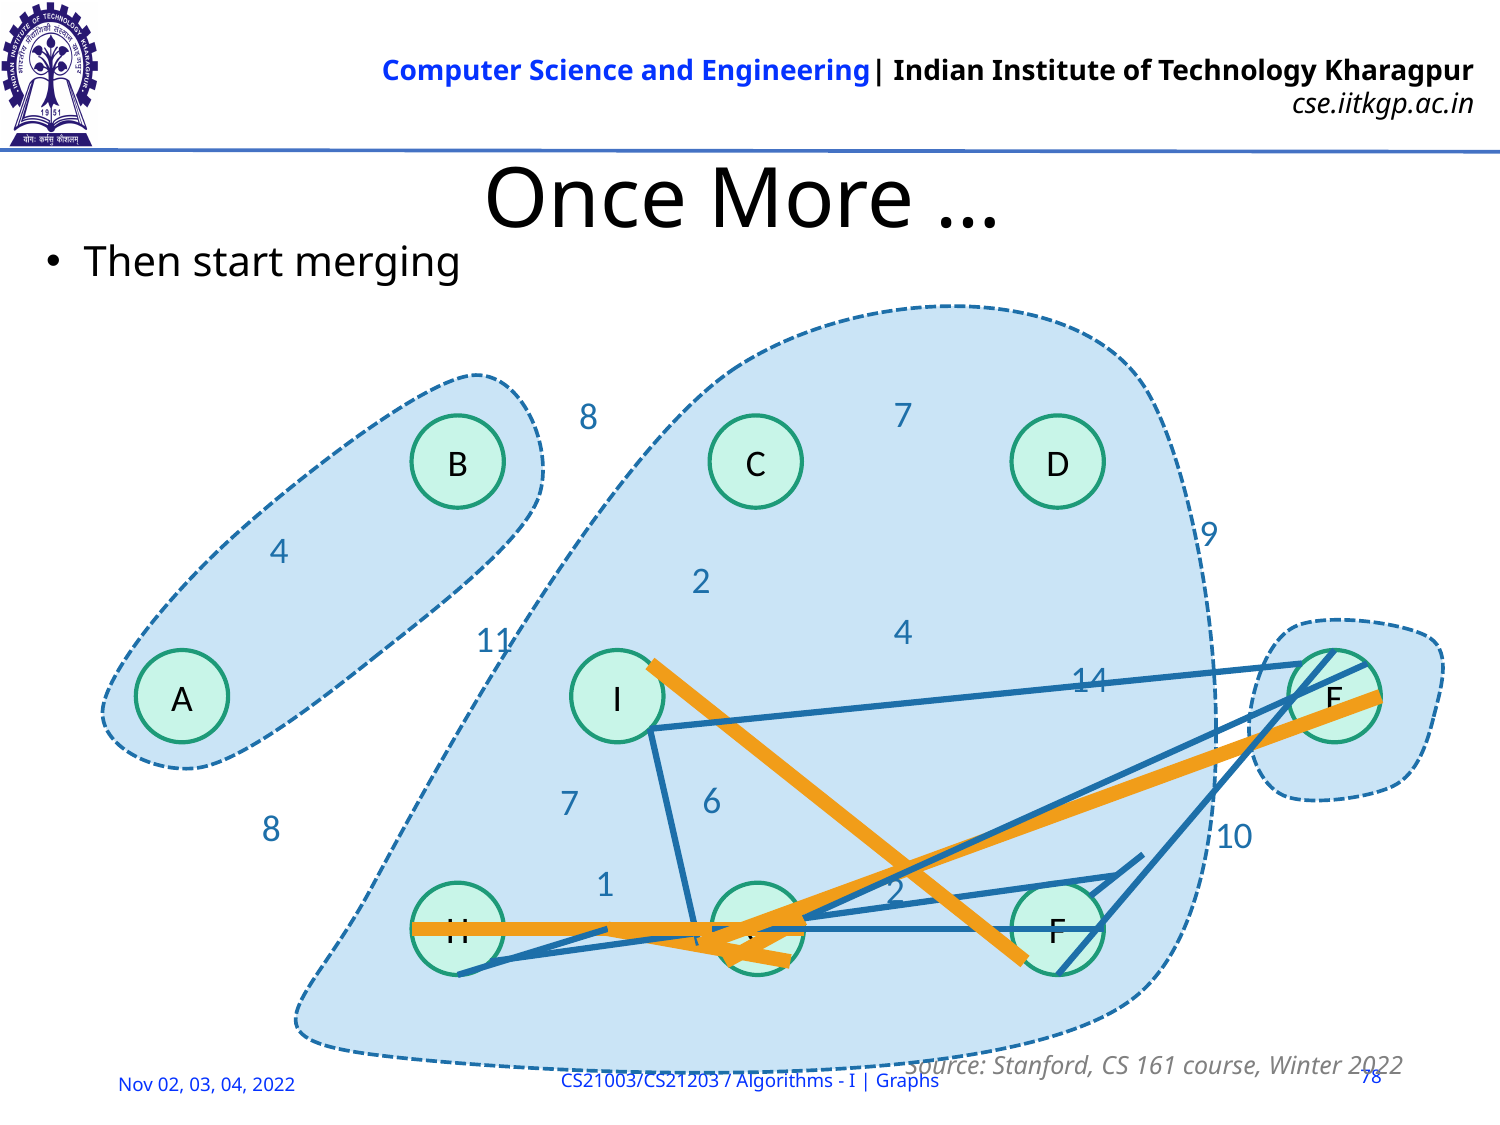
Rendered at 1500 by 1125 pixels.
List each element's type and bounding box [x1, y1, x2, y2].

slide_number [103, 1065, 366, 1125]
title [47, 98, 1437, 242]
text_box [102, 306, 1495, 1075]
footer [247, 1050, 1253, 1111]
slide_number [1323, 1075, 1397, 1107]
text_box [31, 242, 1437, 302]
picture [1, 2, 98, 147]
